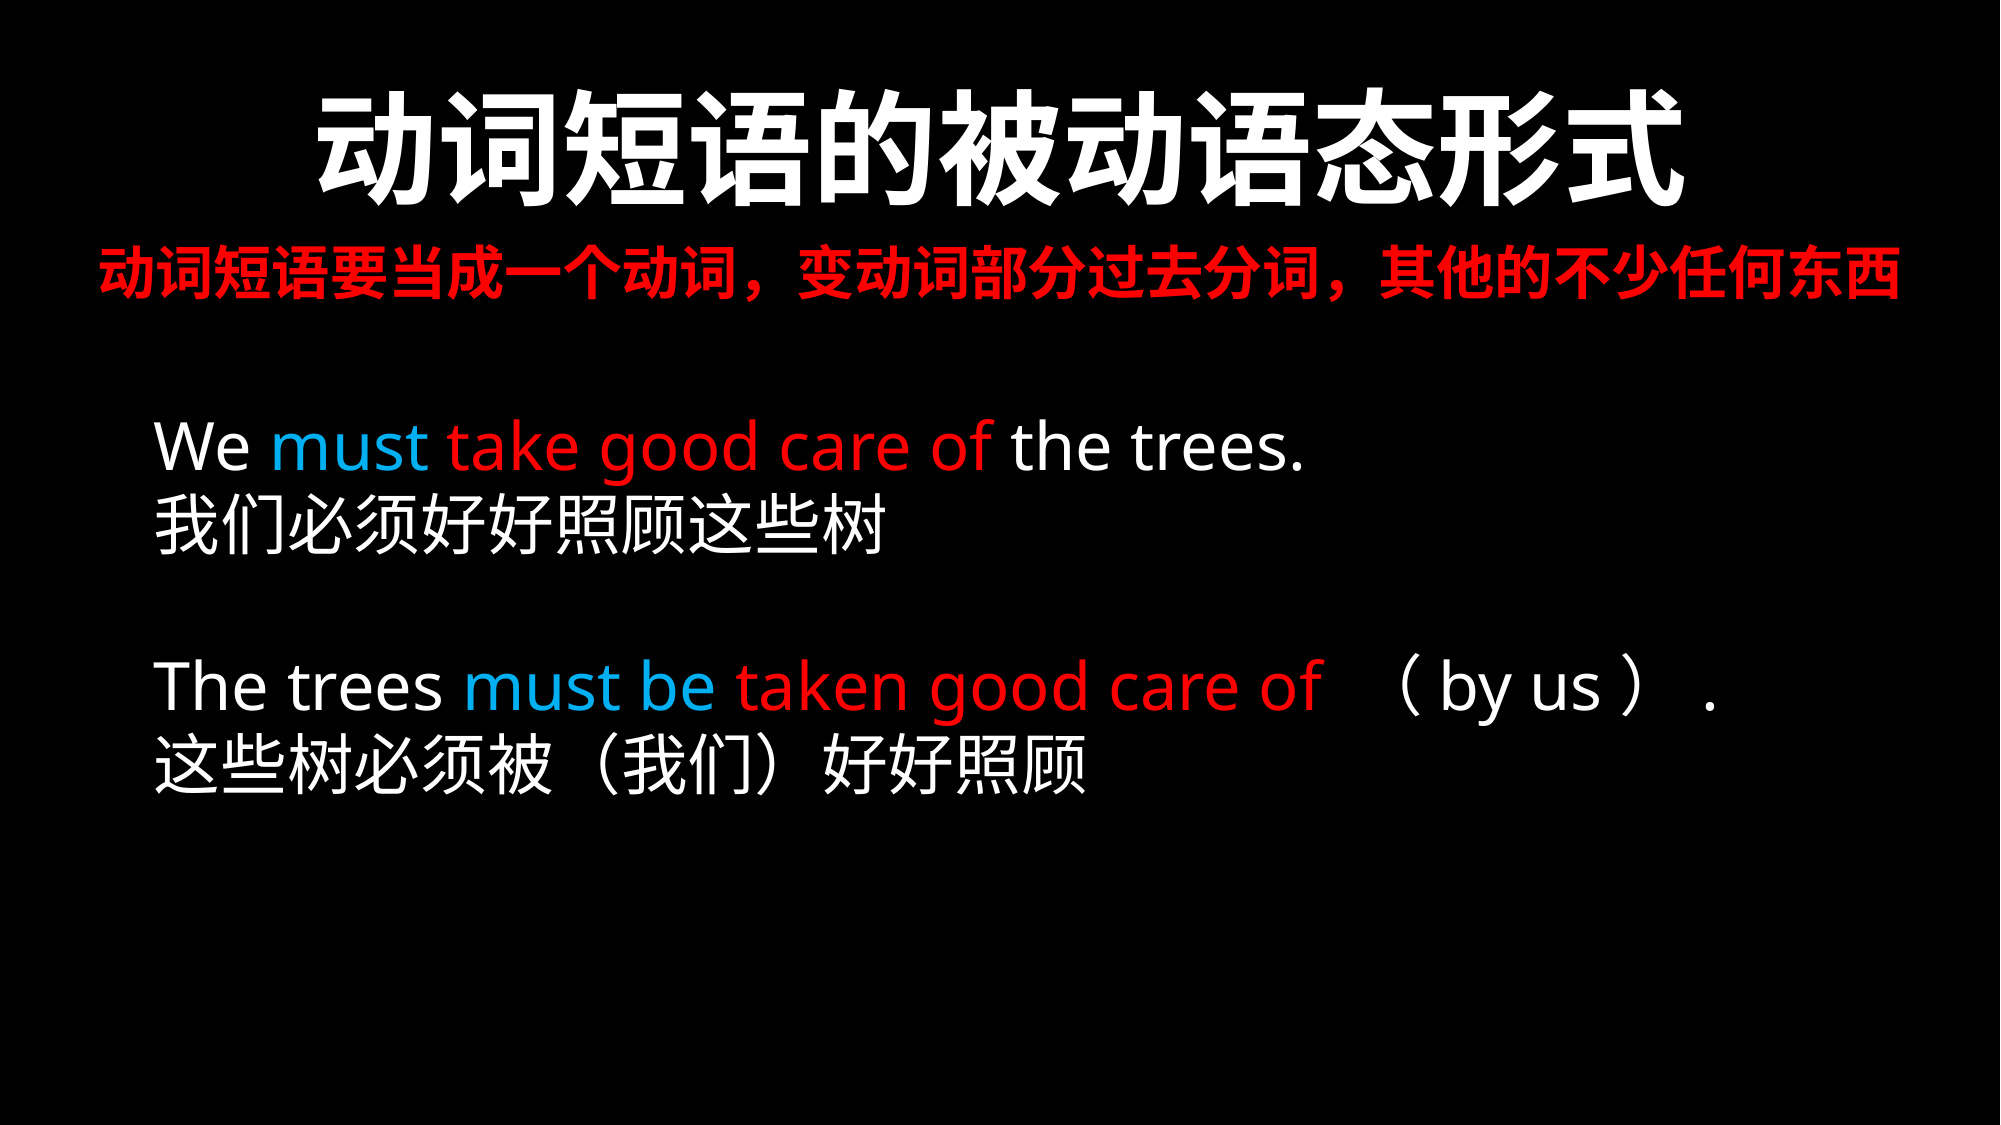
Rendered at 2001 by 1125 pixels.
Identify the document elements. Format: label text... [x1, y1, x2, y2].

text_box 动词短语要当成一个动词，变动词部分过去分词，其他的不少任何东西 [77, 229, 1922, 315]
text_box We must take good care of the trees. 我们必须好好照顾这些树 The trees must be taken good care of （by us）. 这些树必须被（我们）好好照顾 [139, 395, 2000, 811]
text_box 动词短语的被动语态形式 [297, 62, 1703, 228]
